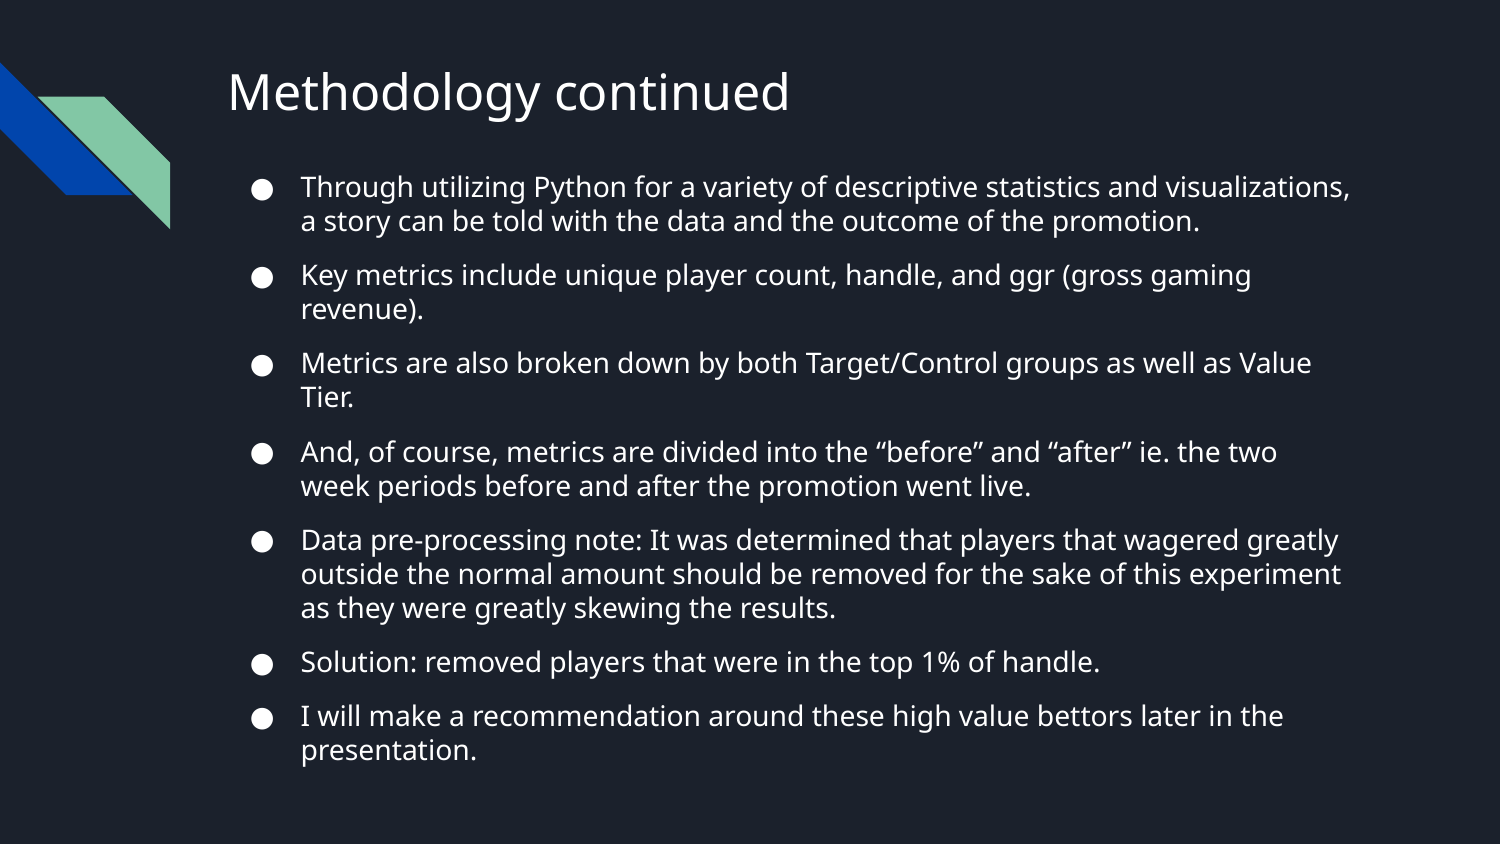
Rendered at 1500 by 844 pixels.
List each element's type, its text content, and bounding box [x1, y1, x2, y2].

list Through utilizing Python for a variety of descriptive statistics and visualizations, a story can be told with the data and the outcome of the promotion. Key metrics include unique player count, handle, and ggr (gross gaming revenue). Metrics are also broken down by both Target/Control groups as well as Value Tier. And, of course, metrics are divided into the “before” and “after” ie. the two week periods before and after the promotion went live. Data pre-processing note: It was determined that players that wagered greatly outside the normal amount should be removed for the sake of this experiment as they were greatly skewing the results. Solution: removed players that were in the top 1% of handle. I will make a recommendation around these high value bettors later in the presentation. [212, 154, 1368, 815]
title Methodology continued [212, 45, 1368, 154]
